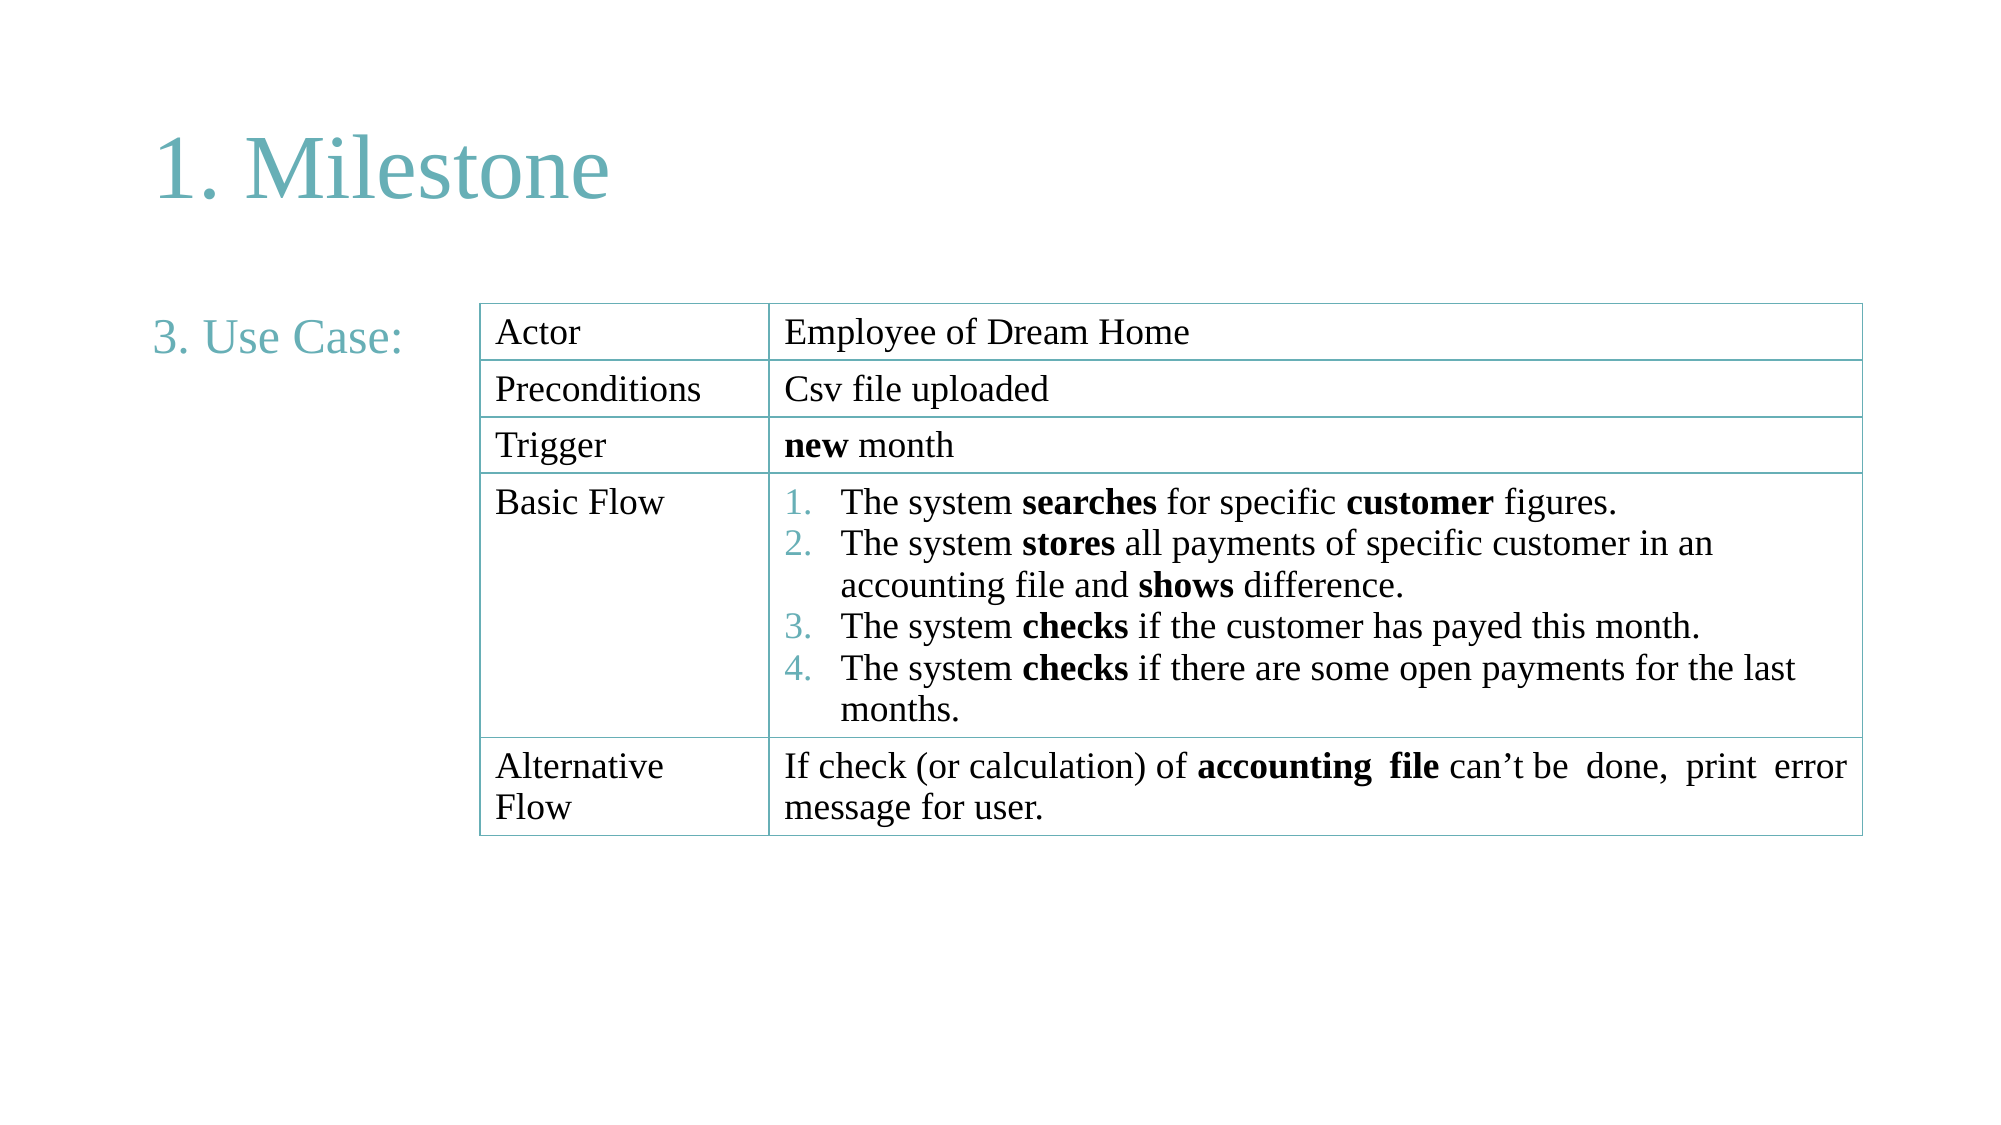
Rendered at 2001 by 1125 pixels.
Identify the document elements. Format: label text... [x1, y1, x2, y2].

table_cell Basic Flow [481, 474, 768, 737]
table_cell Preconditions [481, 361, 768, 416]
table_header Actor [481, 304, 768, 359]
title 1. Milestone [137, 59, 1863, 278]
table_cell new month [770, 418, 1862, 472]
table_cell If check (or calculation) of accounting file can’t be done, print error message for user. [770, 738, 1862, 835]
table_header 3. Use Case: [137, 302, 480, 414]
table_cell The system searches for specific customer figures. The system stores all payments of specific customer in an accounting file and shows difference. The system checks if the customer has payed this month. The system checks if there are some open payments for the last months. [770, 474, 1862, 737]
table_cell Alternative Flow [481, 738, 768, 835]
table_cell Trigger [481, 418, 768, 472]
table_cell Csv file uploaded [770, 361, 1862, 416]
table_header Employee of Dream Home [770, 304, 1862, 359]
